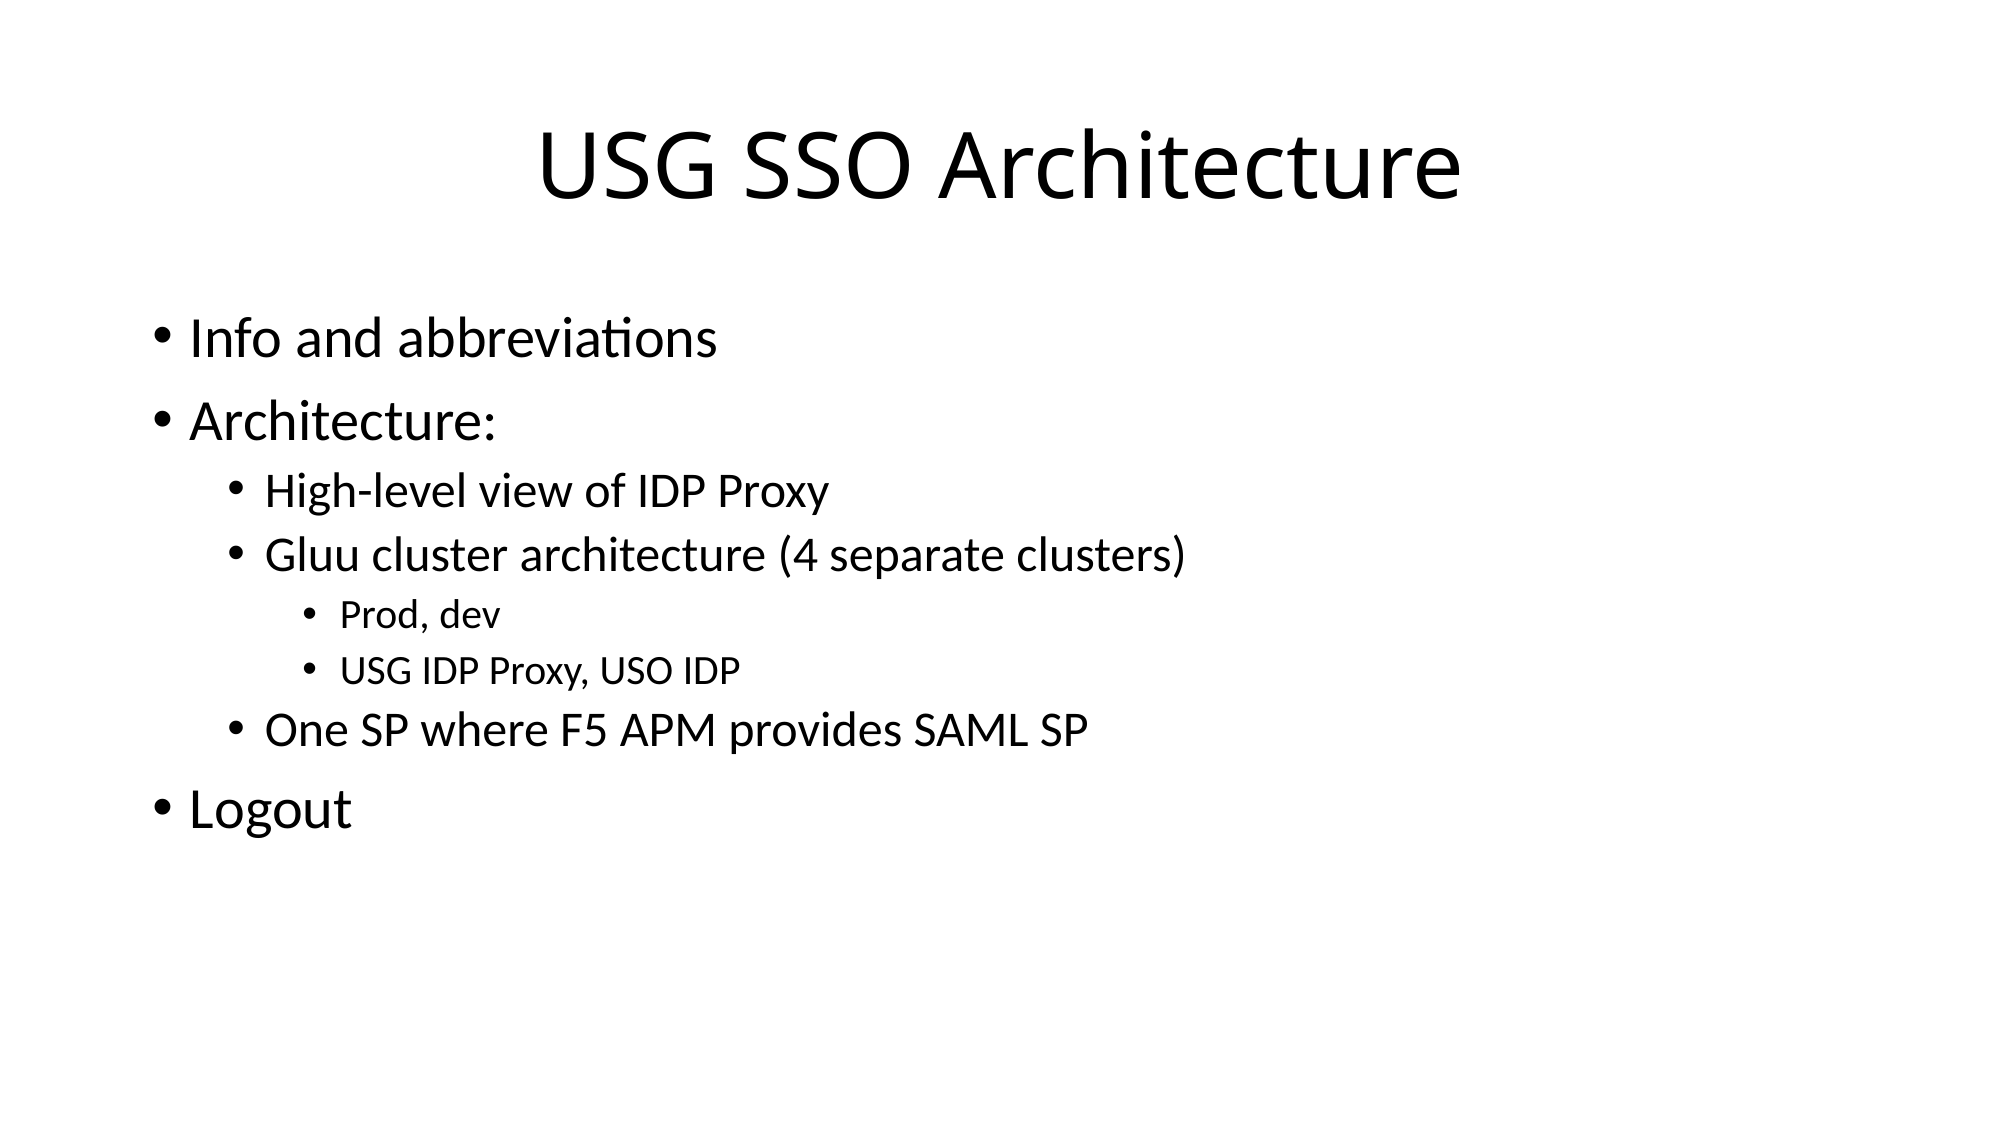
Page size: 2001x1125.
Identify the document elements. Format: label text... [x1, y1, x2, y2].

title USG SSO Architecture [137, 59, 1863, 278]
list Info and abbreviations Architecture: High-level view of IDP Proxy Gluu cluster architecture (4 separate clusters) Prod, dev USG IDP Proxy, USO IDP One SP where F5 APM provides SAML SP Logout [137, 299, 1863, 1014]
